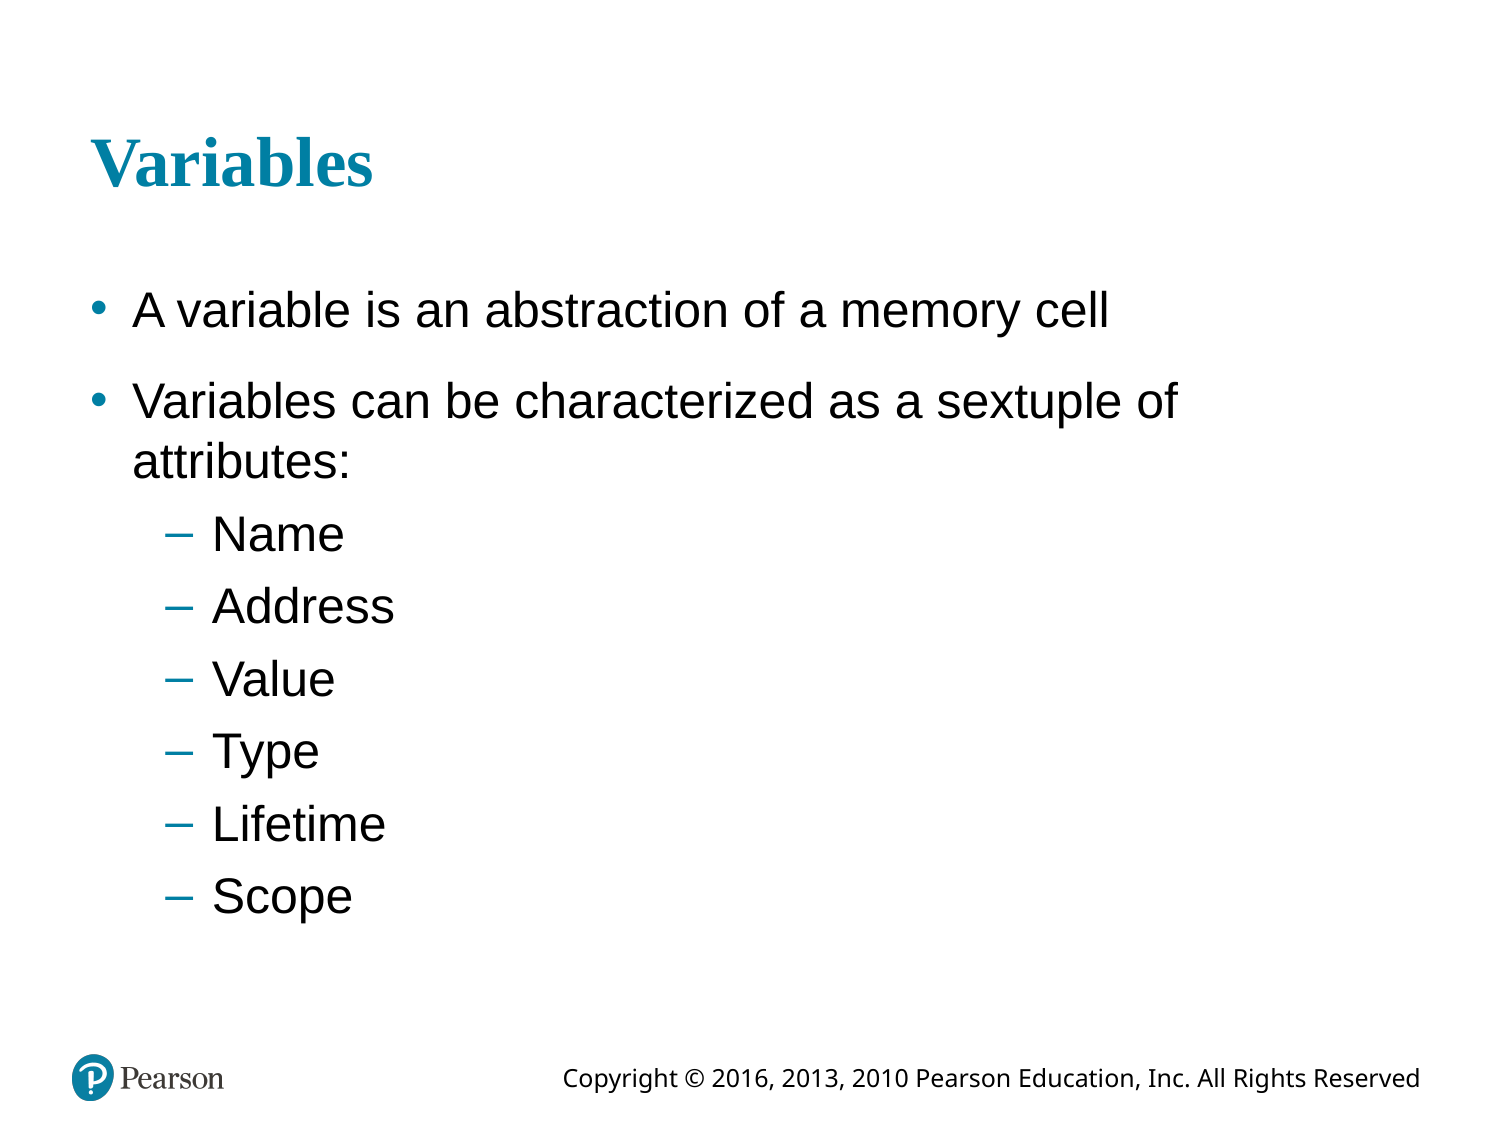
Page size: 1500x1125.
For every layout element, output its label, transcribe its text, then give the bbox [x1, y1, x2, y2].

picture [72, 1087, 83, 1101]
picture [72, 1054, 88, 1070]
picture [98, 1054, 224, 1101]
list A variable is an abstraction of a memory cell Variables can be characterized as a sextuple of attributes: Name Address Value Type Lifetime Scope [75, 262, 1425, 1005]
title Variables [75, 35, 1425, 216]
picture [80, 1063, 106, 1088]
